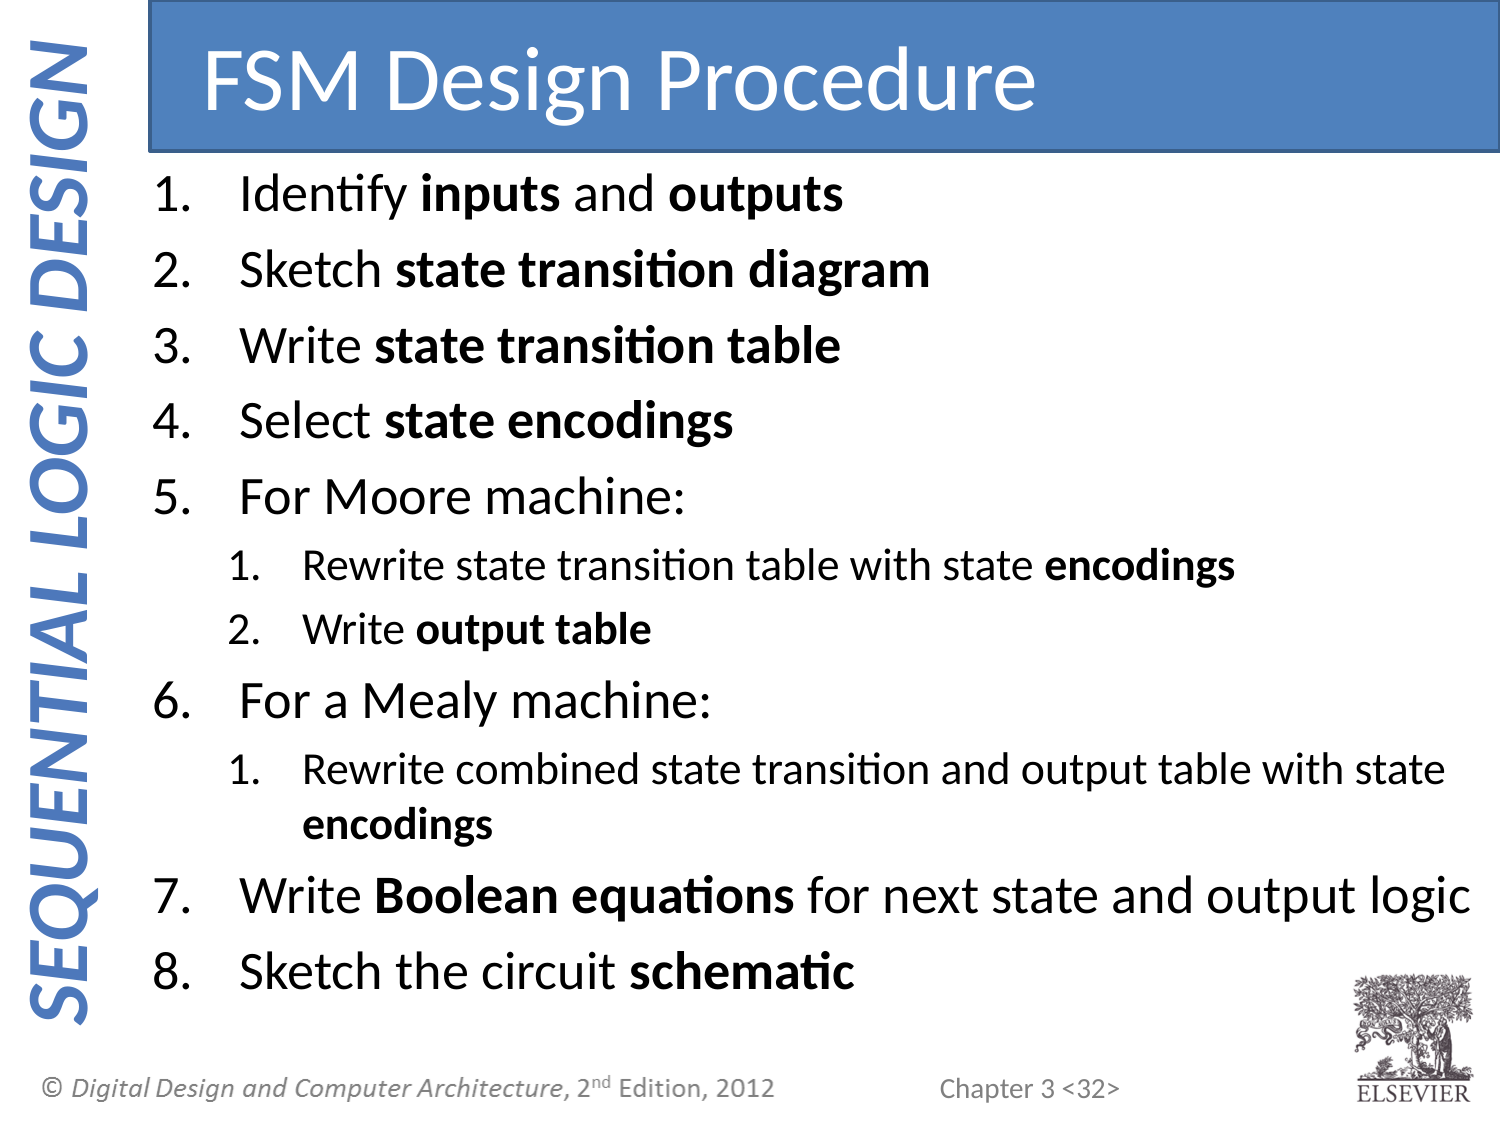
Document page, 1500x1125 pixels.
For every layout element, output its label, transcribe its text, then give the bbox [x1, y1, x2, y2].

text_box Identify inputs and outputs Sketch state transition diagram Write state transition table Select state encodings For Moore machine: Rewrite state transition table with state encodings Write output table For a Mealy machine: Rewrite combined state transition and output table with state encodings Write Boolean equations for next state and output logic Sketch the circuit schematic [137, 149, 1500, 1000]
text_box FSM Design Procedure [187, 11, 1488, 136]
picture [0, 0, 1500, 1125]
